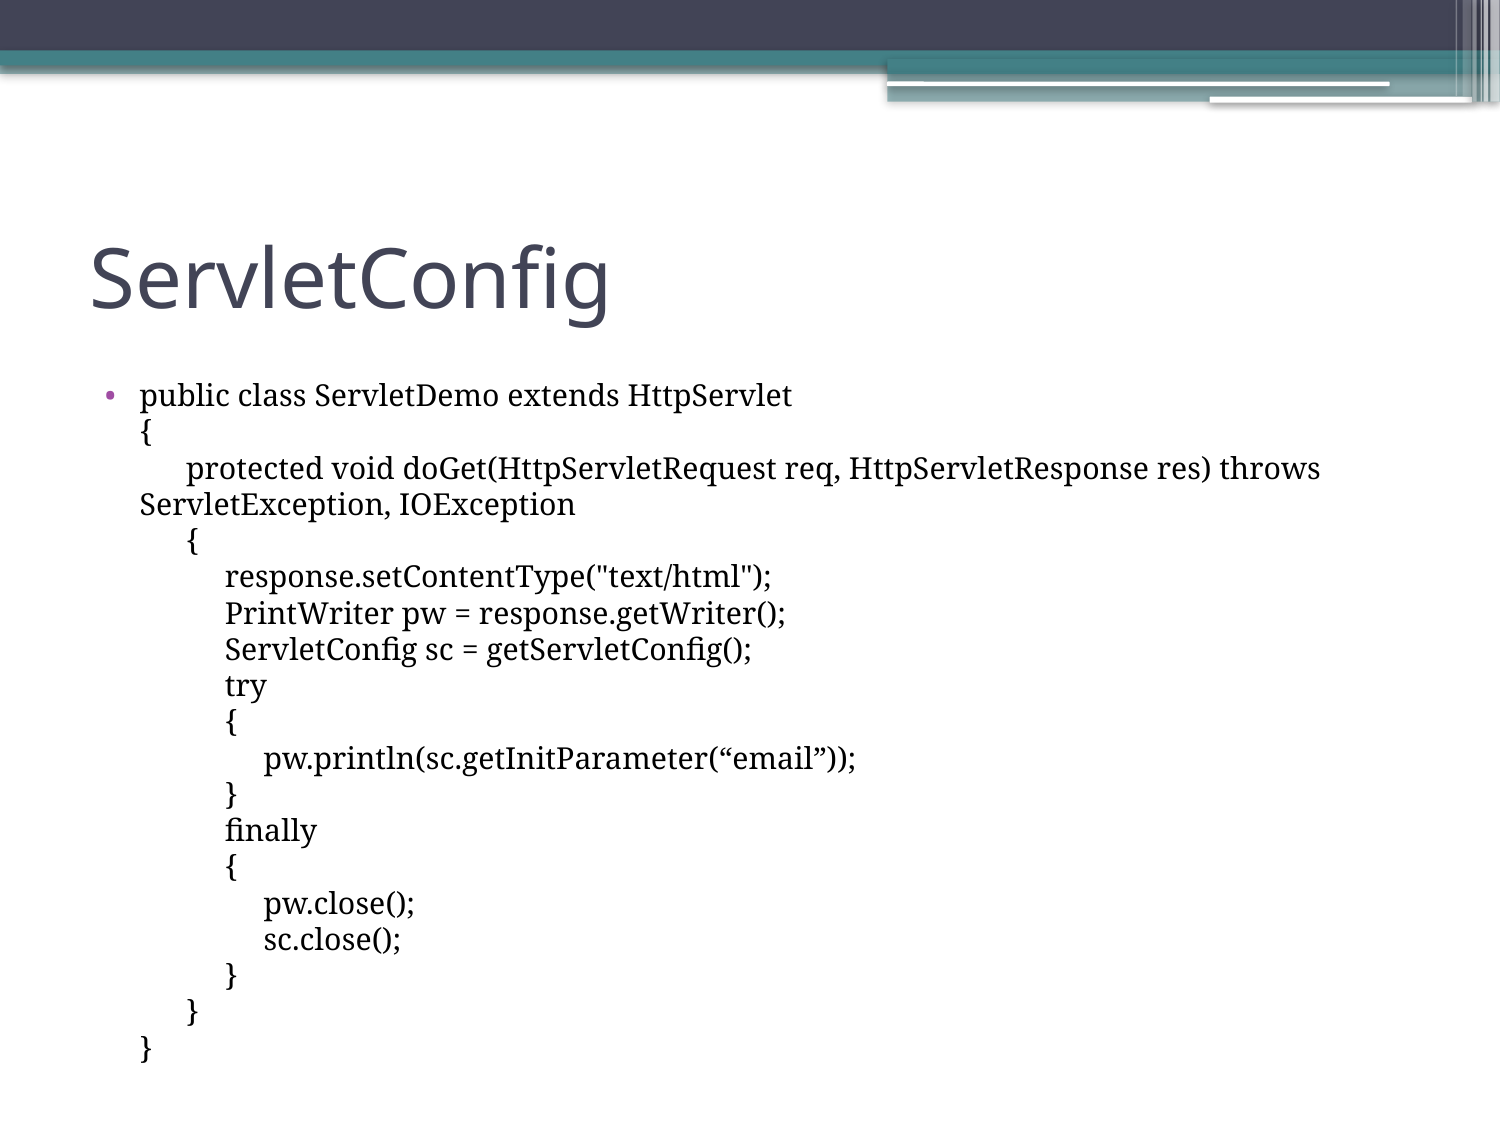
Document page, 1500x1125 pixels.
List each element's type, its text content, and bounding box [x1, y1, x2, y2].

title ServletConfig [75, 187, 1425, 363]
list public class ServletDemo extends HttpServlet { protected void doGet(HttpServletRequest req, HttpServletResponse res) throws ServletException, IOException { response.setContentType("text/html"); PrintWriter pw = response.getWriter(); ServletConfig sc = getServletConfig(); try { pw.println(sc.getInitParameter(“email”)); } finally { pw.close(); sc.close(); } } } [75, 368, 1425, 1079]
